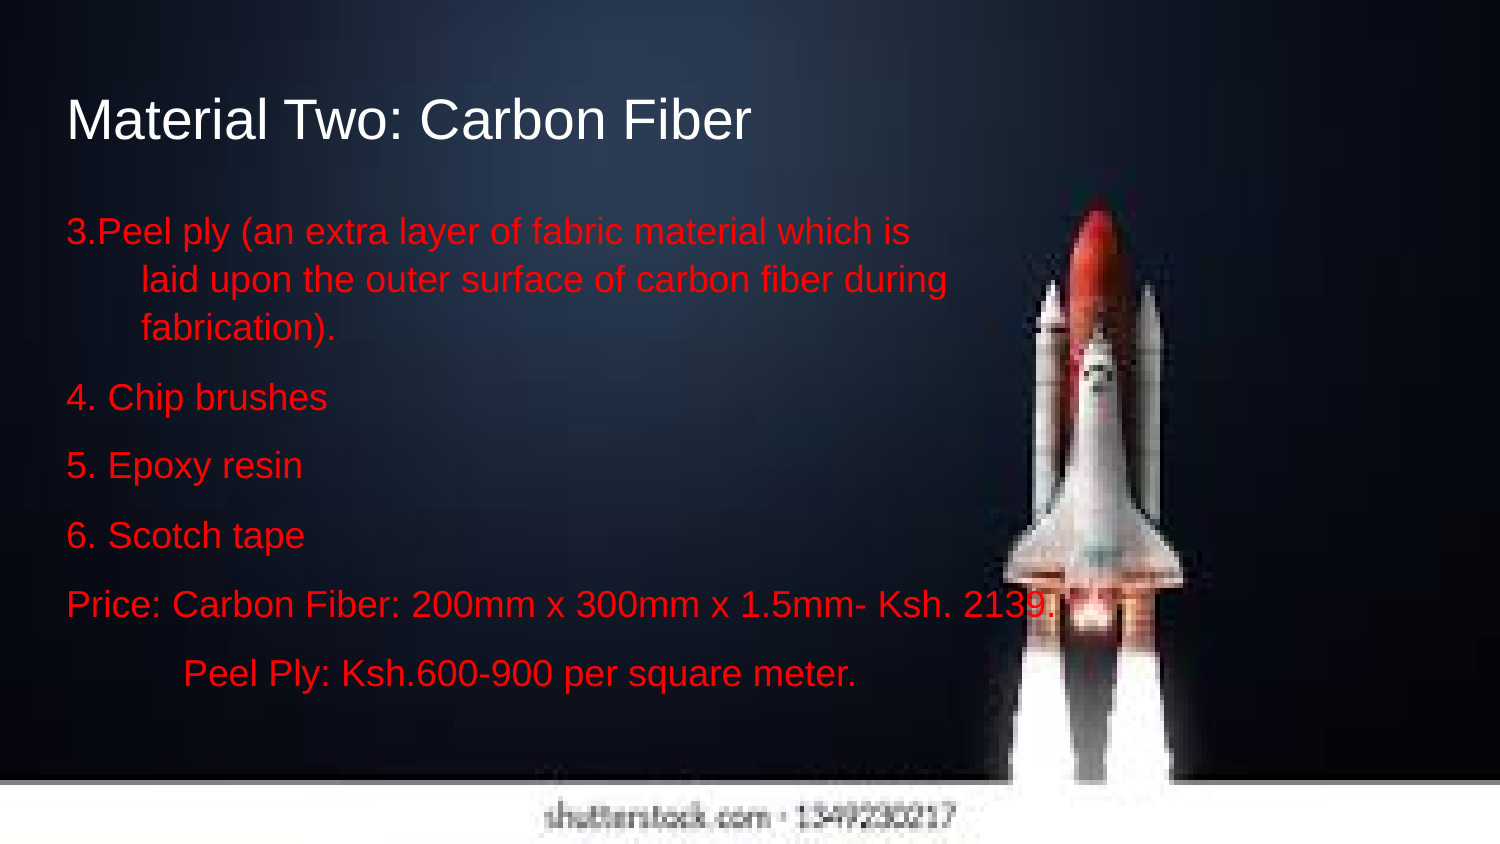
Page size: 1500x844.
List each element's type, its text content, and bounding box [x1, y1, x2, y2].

picture [0, 0, 1500, 844]
list 3.Peel ply (an extra layer of fabric material which is laid upon the outer surface of carbon fiber during fabrication). 4. Chip brushes 5. Epoxy resin 6. Scotch tape Price: Carbon Fiber: 200mm x 300mm x 1.5mm- Ksh. 2139. Peel Ply: Ksh.600-900 per square meter. [51, 189, 1449, 750]
title Material Two: Carbon Fiber [51, 72, 1449, 167]
